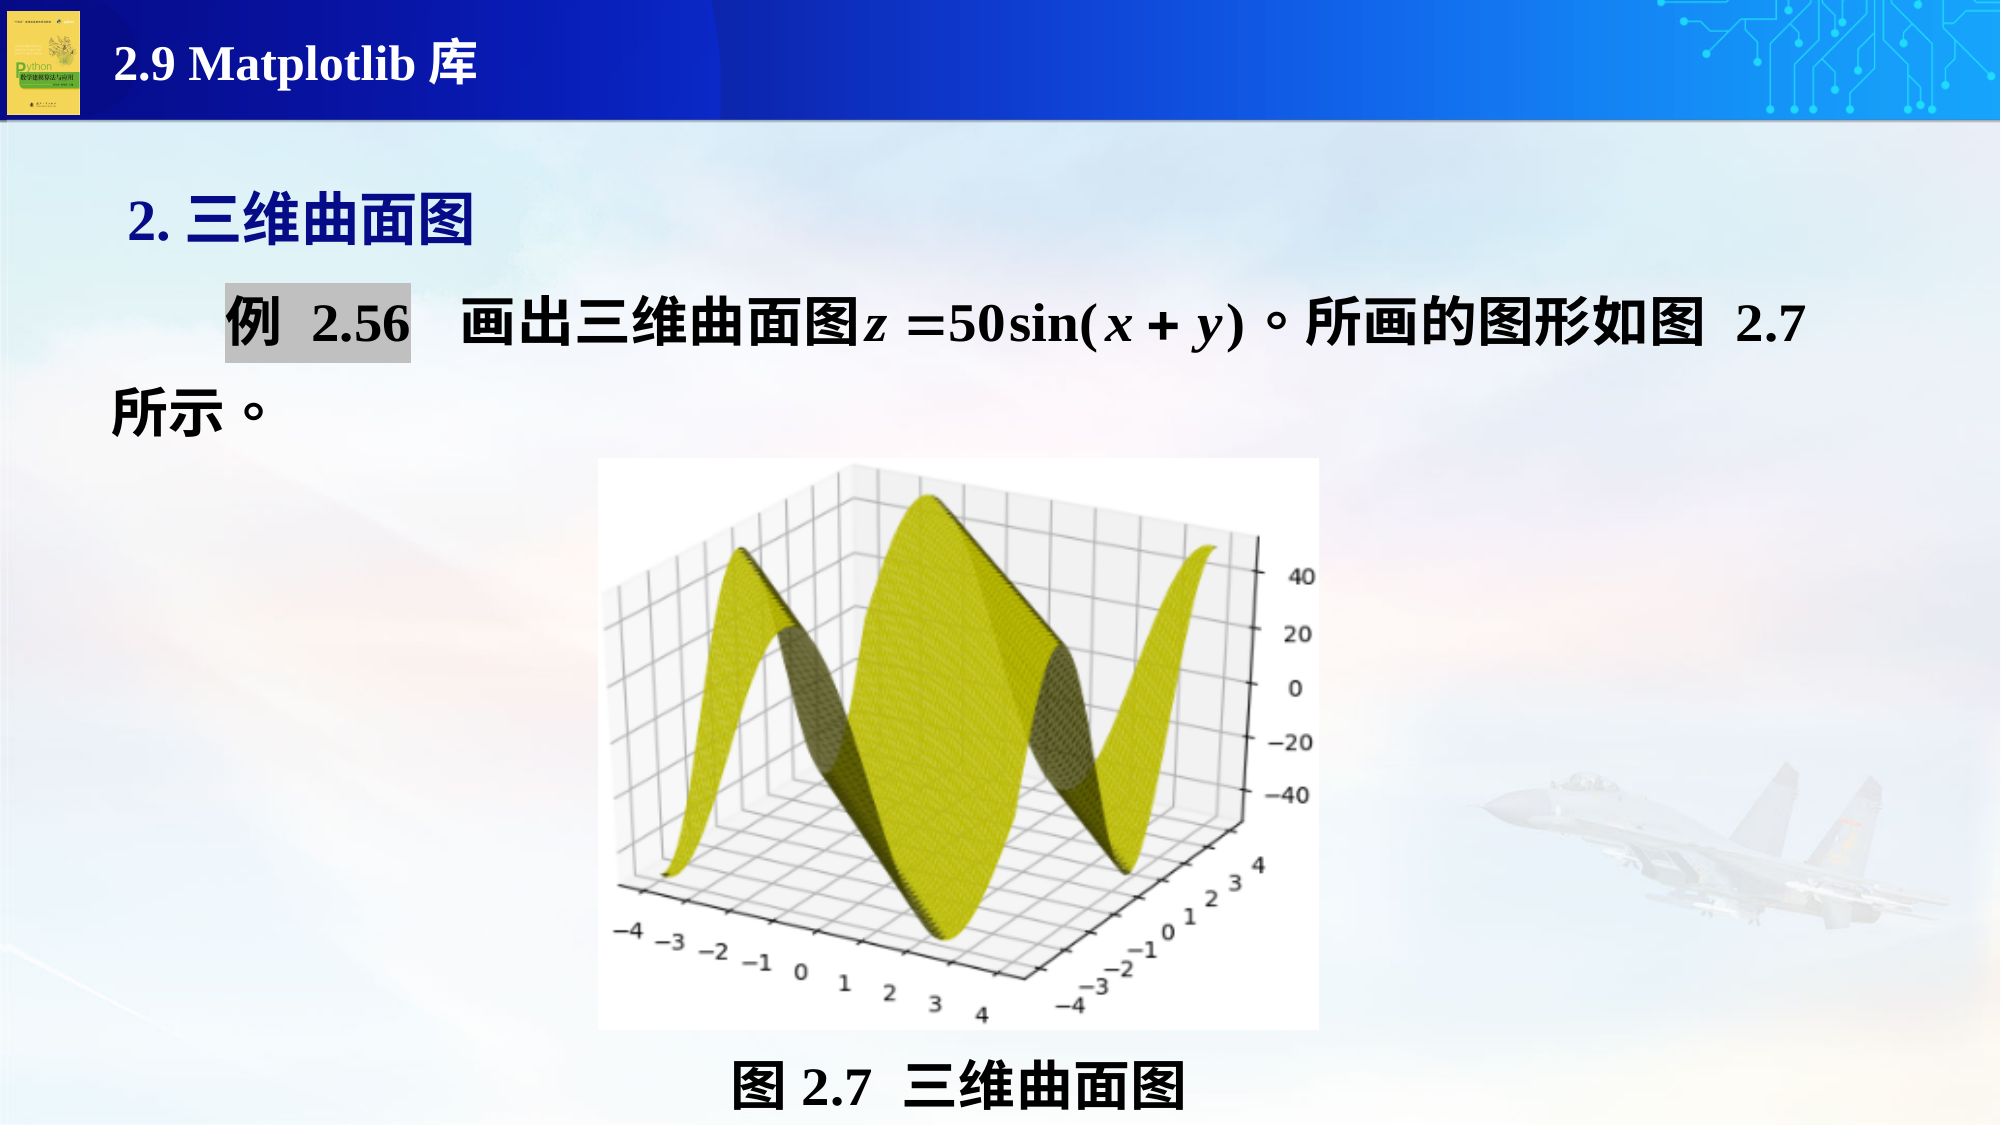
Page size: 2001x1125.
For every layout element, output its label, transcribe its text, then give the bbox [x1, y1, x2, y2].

picture [0, 0, 2001, 1125]
text_box 2.三维曲面图 [112, 160, 1249, 277]
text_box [111, 277, 1806, 1125]
